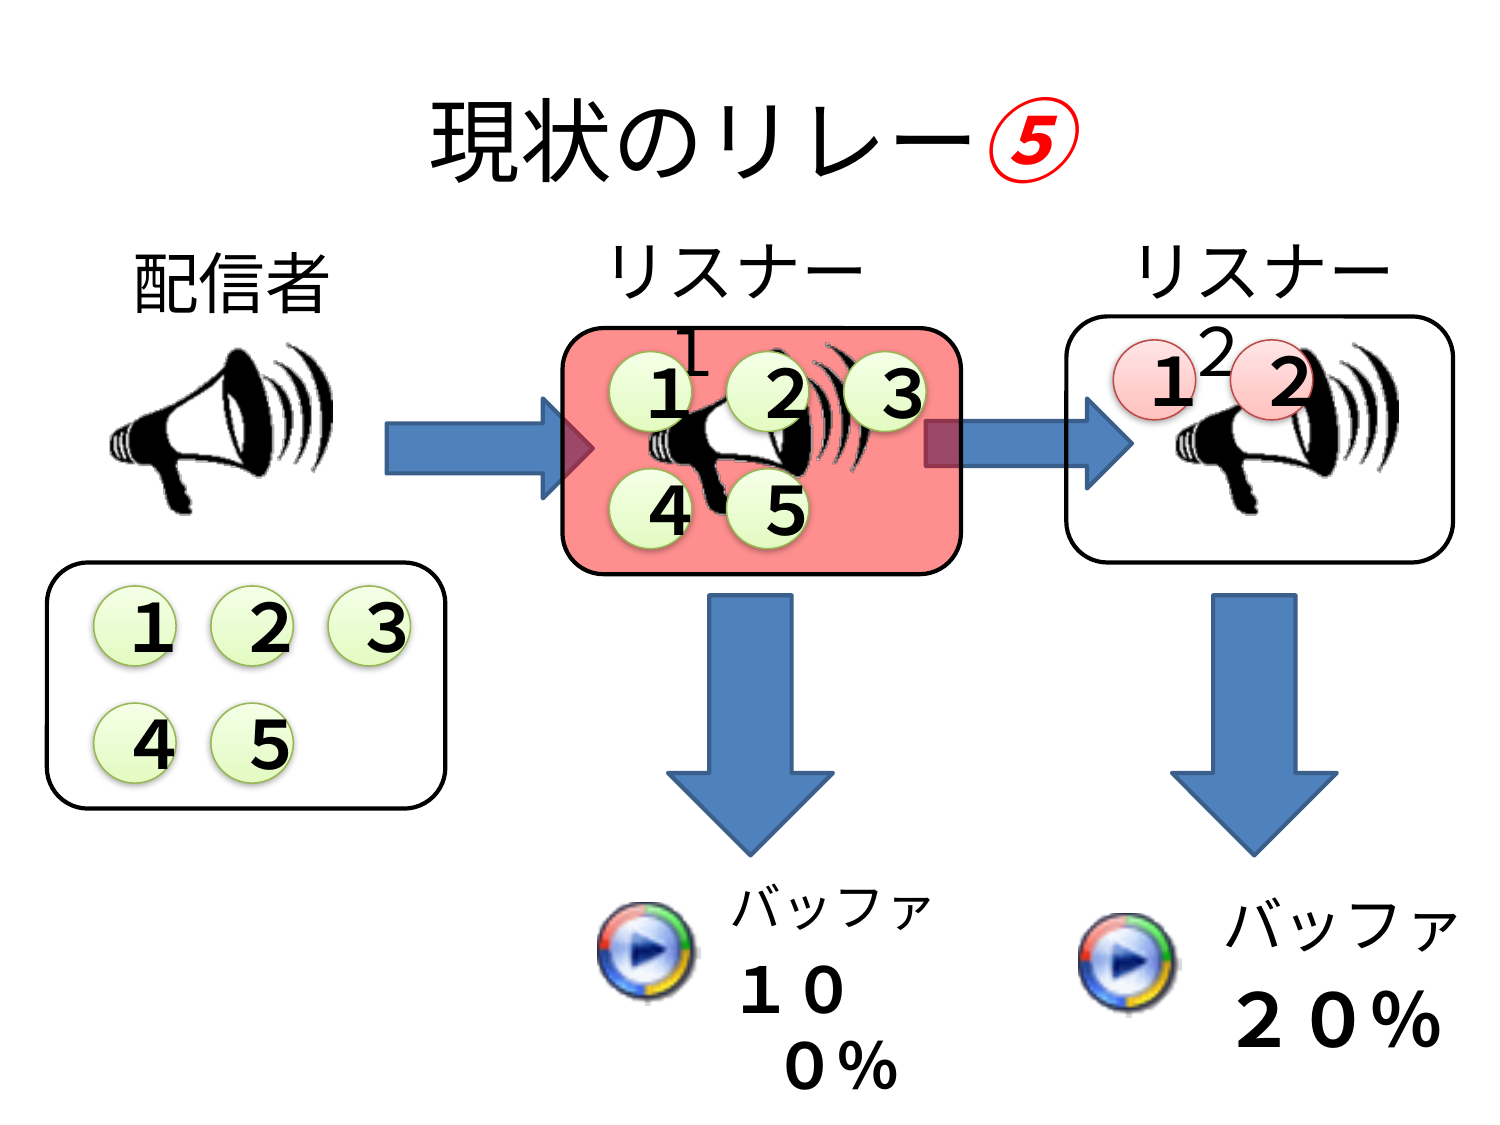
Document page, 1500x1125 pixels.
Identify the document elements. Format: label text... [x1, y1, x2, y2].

text_box ２ [210, 585, 295, 667]
text_box バッファ ２０％ [1207, 878, 1500, 1125]
picture [1171, 304, 1399, 532]
picture [644, 304, 872, 532]
text_box １ [608, 352, 639, 431]
text_box [44, 560, 448, 811]
text_box 配信者 [117, 234, 411, 481]
text_box [964, 418, 1064, 469]
text_box [1169, 593, 1339, 858]
list リスナー１ [585, 222, 926, 469]
text_box ３ [877, 350, 927, 433]
text_box １ [92, 585, 177, 667]
text_box [411, 396, 560, 501]
picture [105, 304, 333, 532]
text_box ４ [608, 469, 677, 550]
picture [1077, 913, 1182, 1018]
text_box １ [1112, 339, 1166, 421]
picture [597, 902, 701, 1006]
text_box ５ [210, 702, 295, 784]
text_box [560, 326, 964, 577]
text_box ３ [327, 585, 412, 667]
text_box バッファ １００％ [714, 867, 997, 1114]
text_box リスナー２ [1113, 222, 1465, 469]
text_box ５ [742, 541, 794, 550]
title 現状のリレー⑤ [75, 45, 1425, 233]
text_box ４ [92, 702, 177, 784]
text_box [1064, 314, 1456, 565]
text_box [666, 593, 835, 858]
